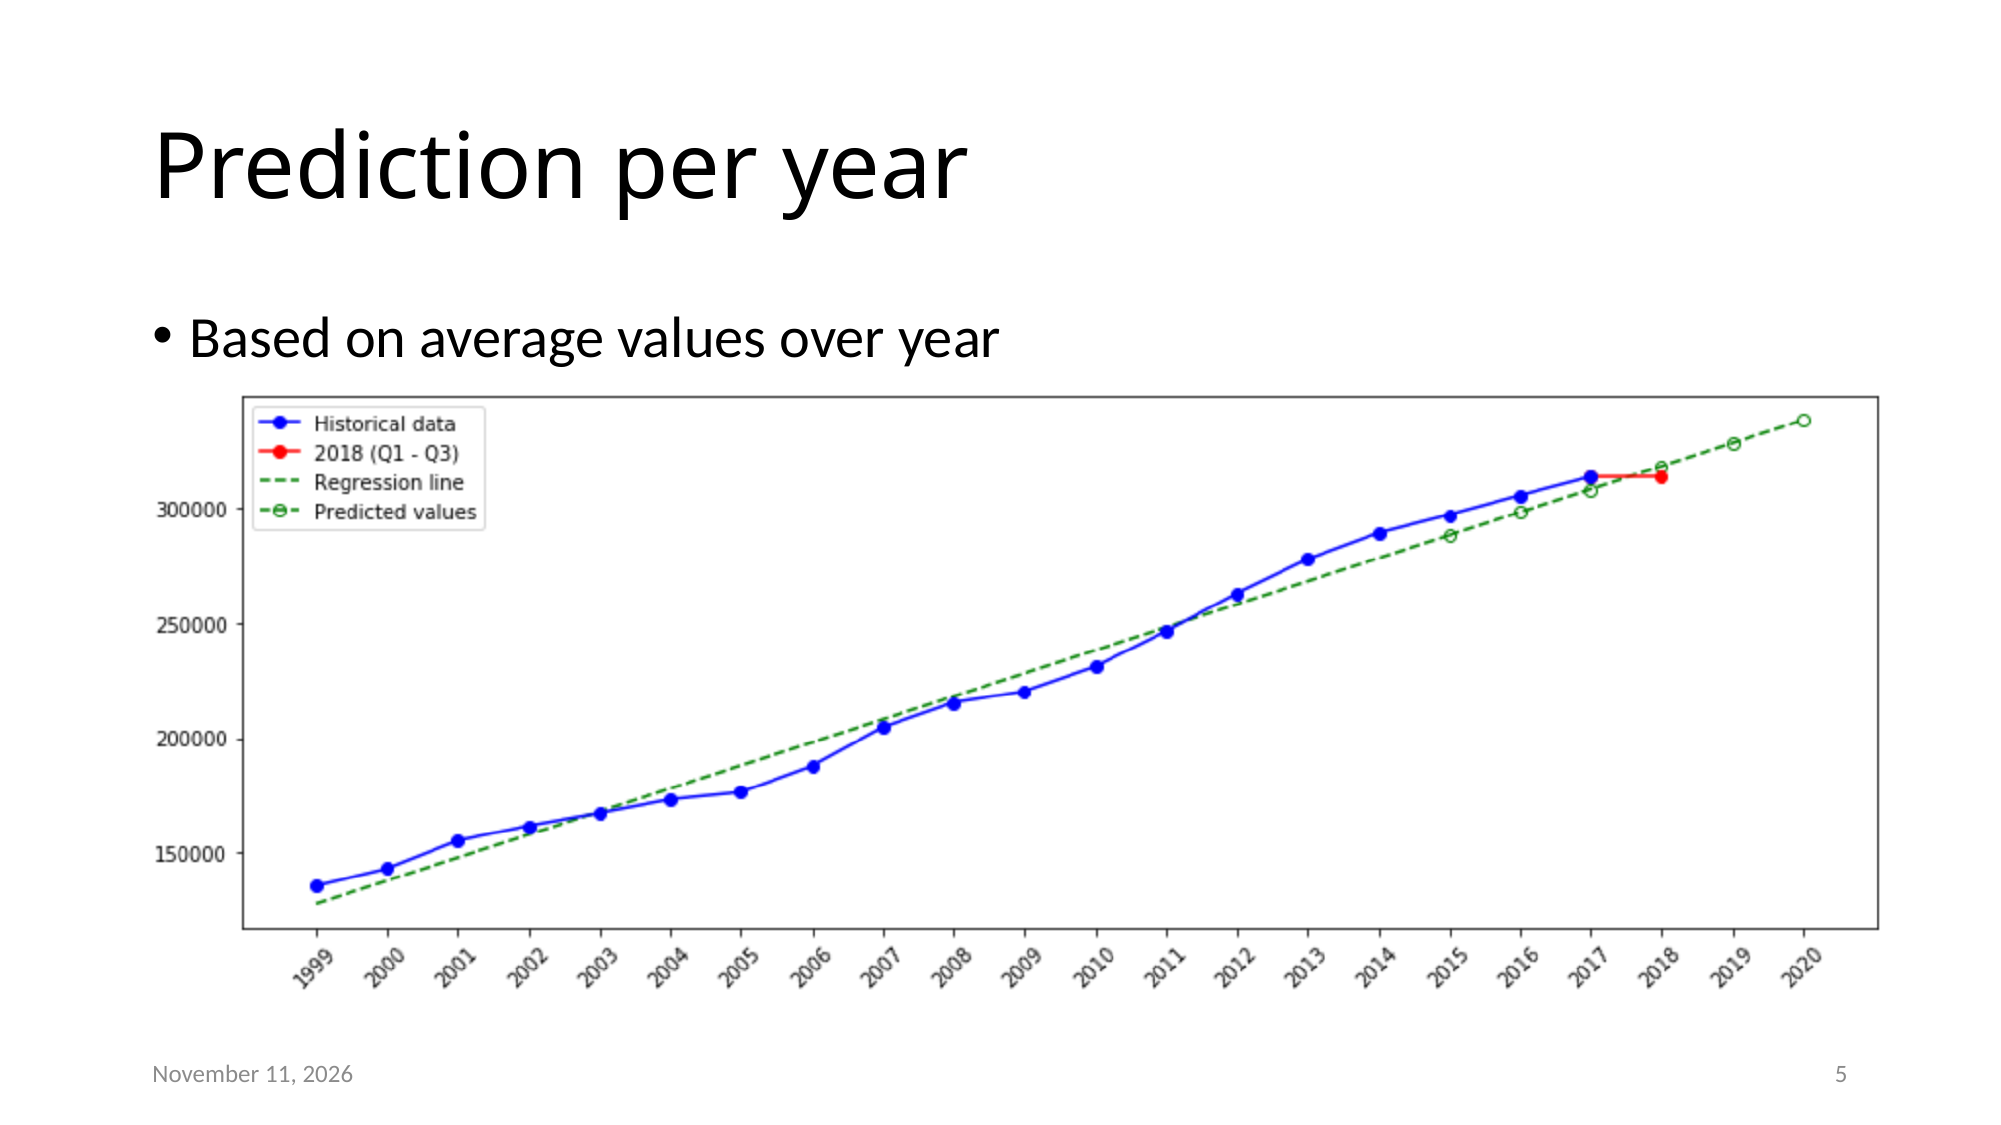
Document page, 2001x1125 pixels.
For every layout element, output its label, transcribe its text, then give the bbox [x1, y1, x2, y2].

title Prediction per year [137, 59, 1863, 278]
slide_number 6 [1412, 1042, 1863, 1103]
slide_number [137, 1042, 588, 1103]
picture [137, 378, 1919, 1014]
list Based on average values over year [137, 299, 1863, 378]
